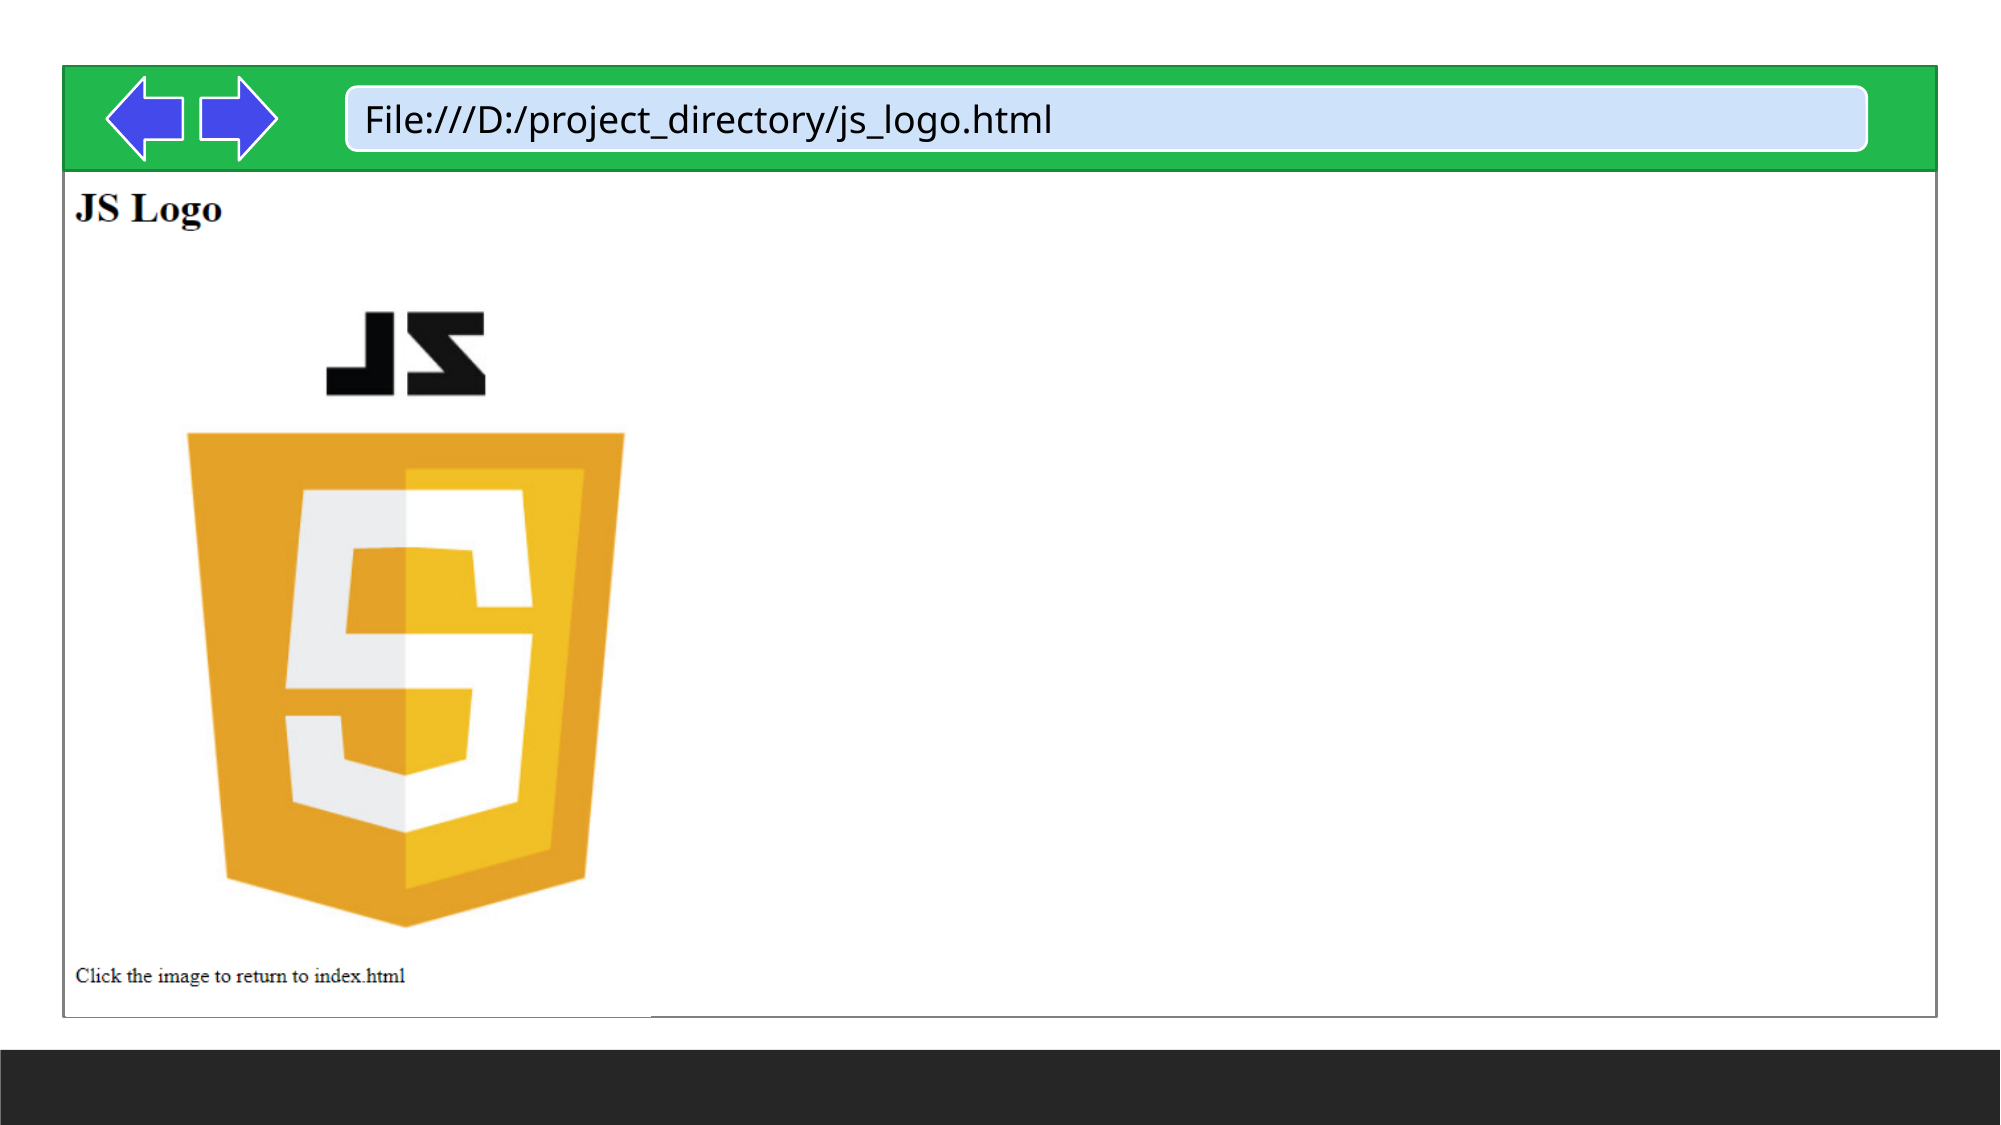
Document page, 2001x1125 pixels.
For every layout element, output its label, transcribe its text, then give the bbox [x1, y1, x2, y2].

picture [65, 173, 652, 1018]
text_box [656, 172, 1938, 1018]
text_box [106, 76, 278, 161]
text_box [62, 65, 1938, 172]
text_box File:///D:/project_directory/js_logo.html [345, 85, 1869, 152]
